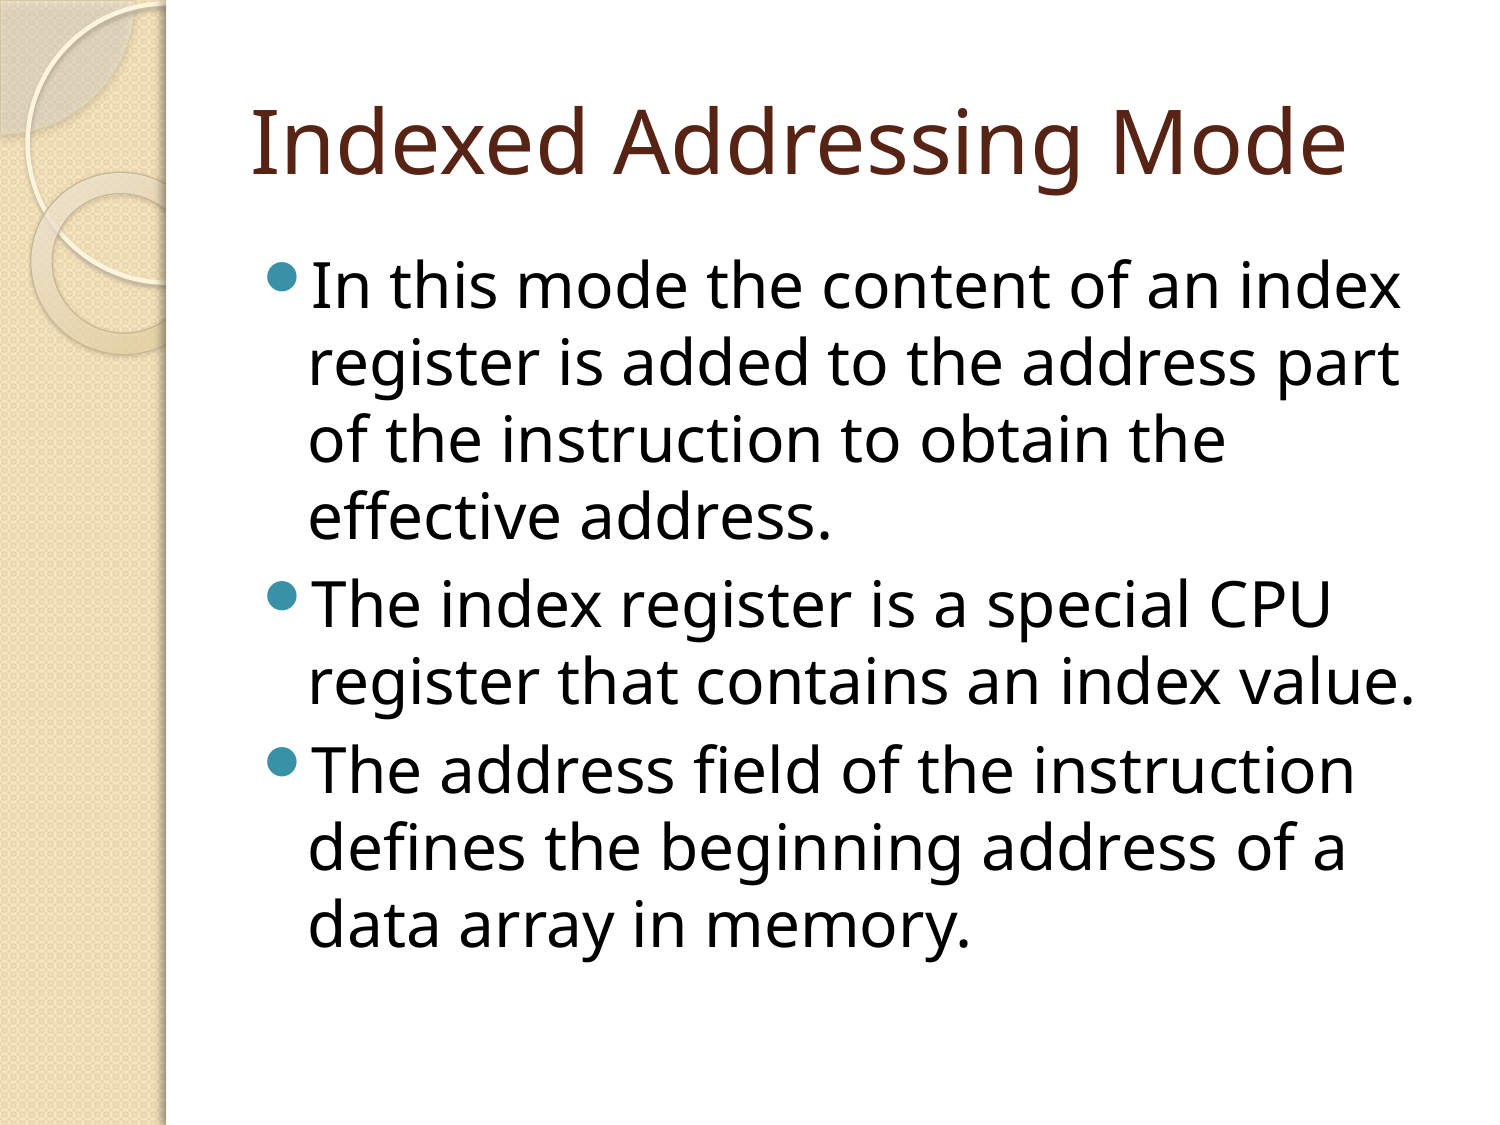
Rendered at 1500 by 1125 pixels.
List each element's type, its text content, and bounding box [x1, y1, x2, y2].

title Indexed Addressing Mode [235, 45, 1466, 233]
list In this mode the content of an index register is added to the address part of the instruction to obtain the effective address. The index register is a special CPU register that contains an index value. The address field of the instruction defines the beginning address of a data array in memory. [235, 237, 1466, 1025]
